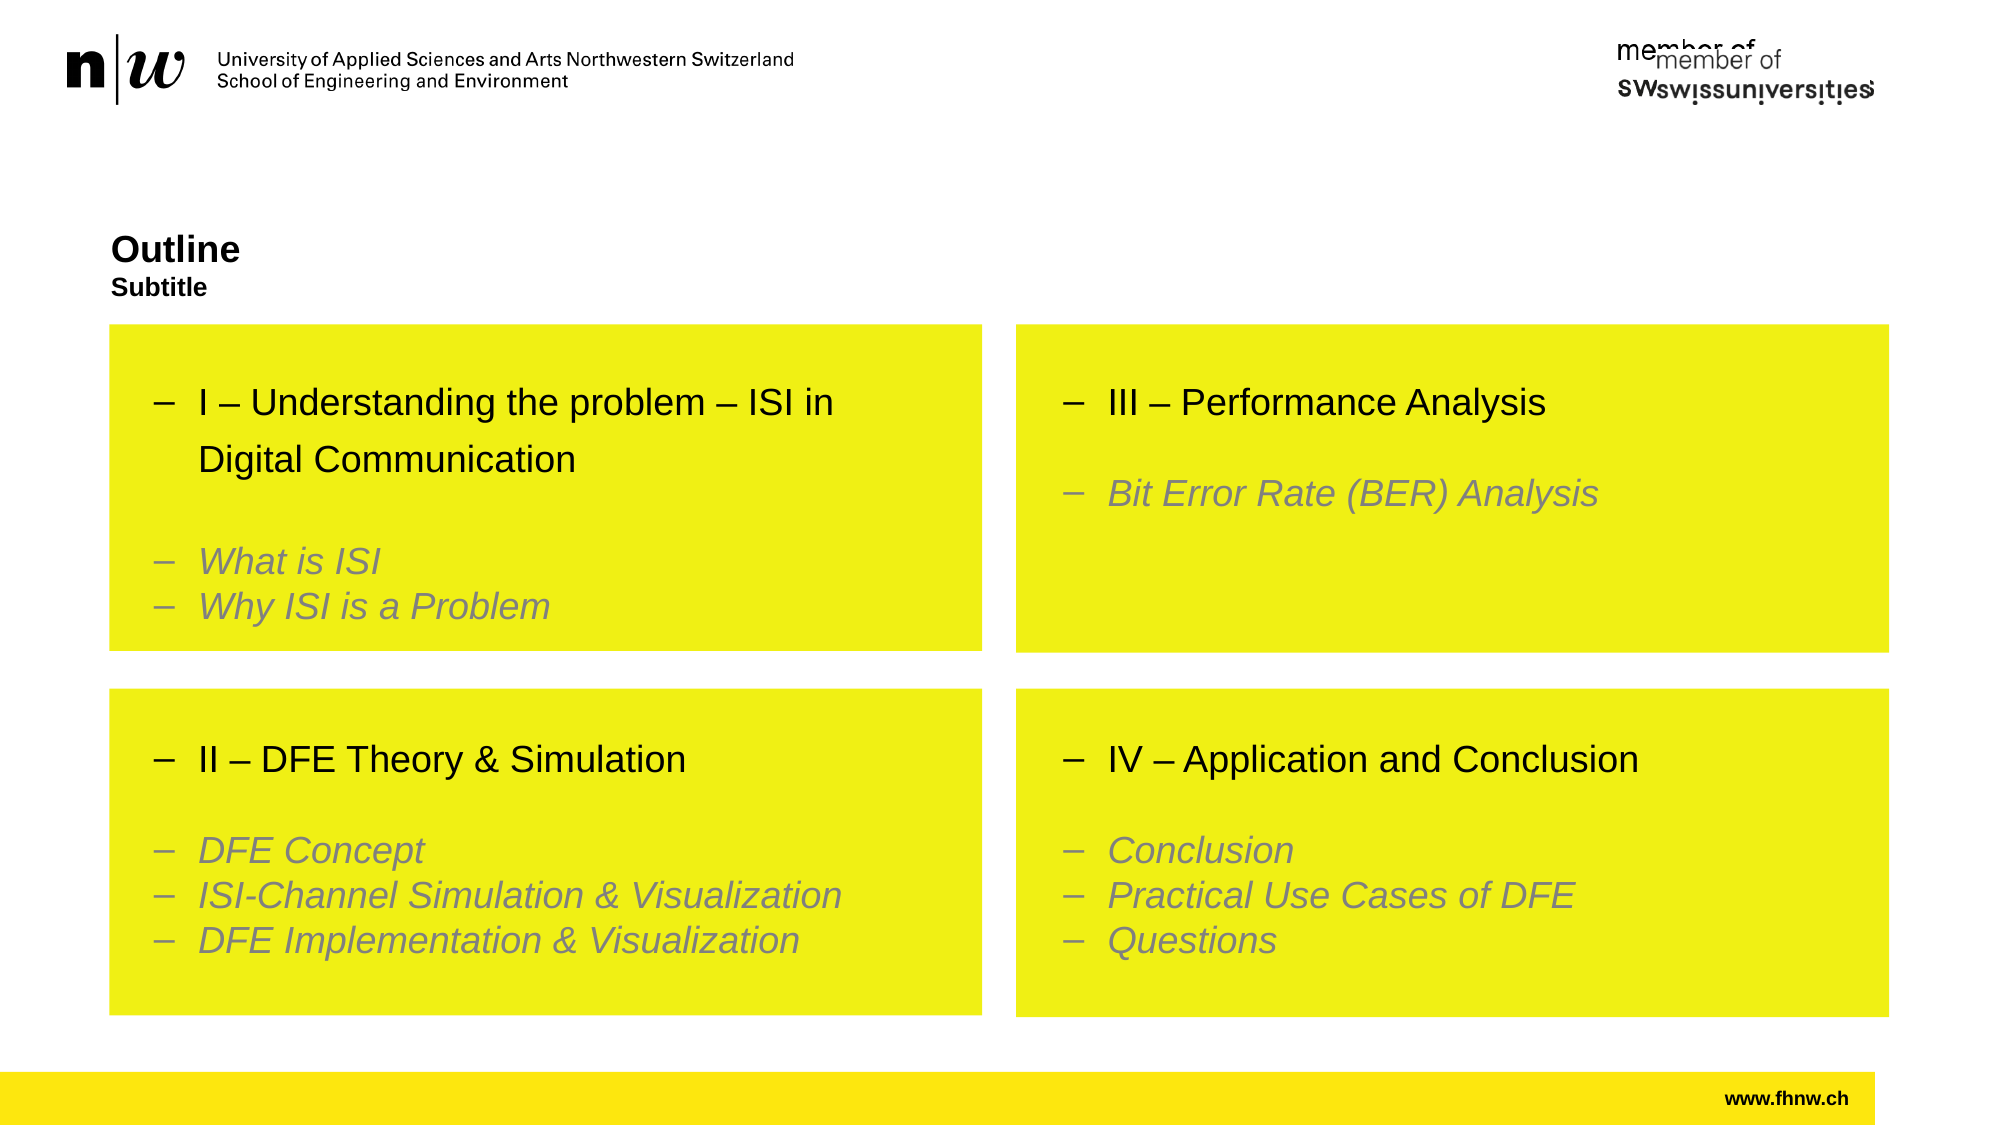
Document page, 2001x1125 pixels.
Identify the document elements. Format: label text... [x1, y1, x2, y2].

picture [67, 34, 793, 105]
list I – Understanding the problem – ISI in Digital Communication What is ISI Why ISI is a Problem [153, 366, 893, 617]
list III – Performance Analysis Bit Error Rate (BER) Analysis [1063, 366, 1802, 617]
list IV – Application and Conclusion Conclusion Practical Use Cases of DFE Questions [1063, 723, 1802, 991]
picture [1616, 34, 1874, 105]
title Outline Subtitle [110, 224, 1890, 1022]
list II – DFE Theory & Simulation DFE Concept ISI-Channel Simulation & Visualization DFE Implementation & Visualization [153, 723, 893, 991]
